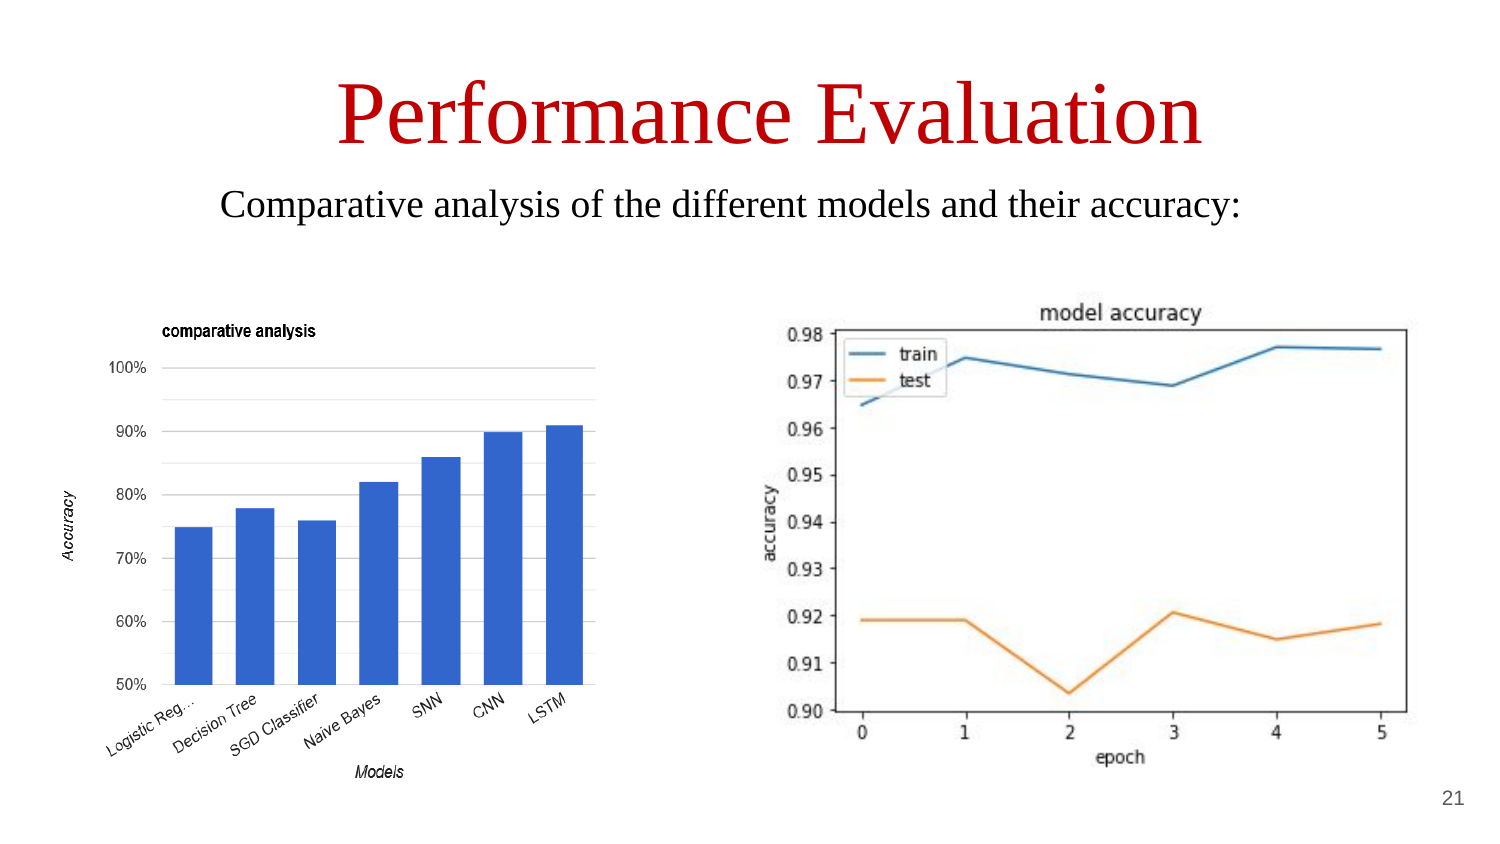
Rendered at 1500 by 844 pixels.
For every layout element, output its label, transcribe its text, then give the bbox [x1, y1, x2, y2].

picture [749, 291, 1418, 779]
title Performance Evaluation [71, 38, 1470, 133]
list Comparative analysis of the different models and their accuracy: [32, 155, 1431, 765]
picture [32, 277, 722, 779]
slide_number ‹#› [1389, 764, 1480, 830]
